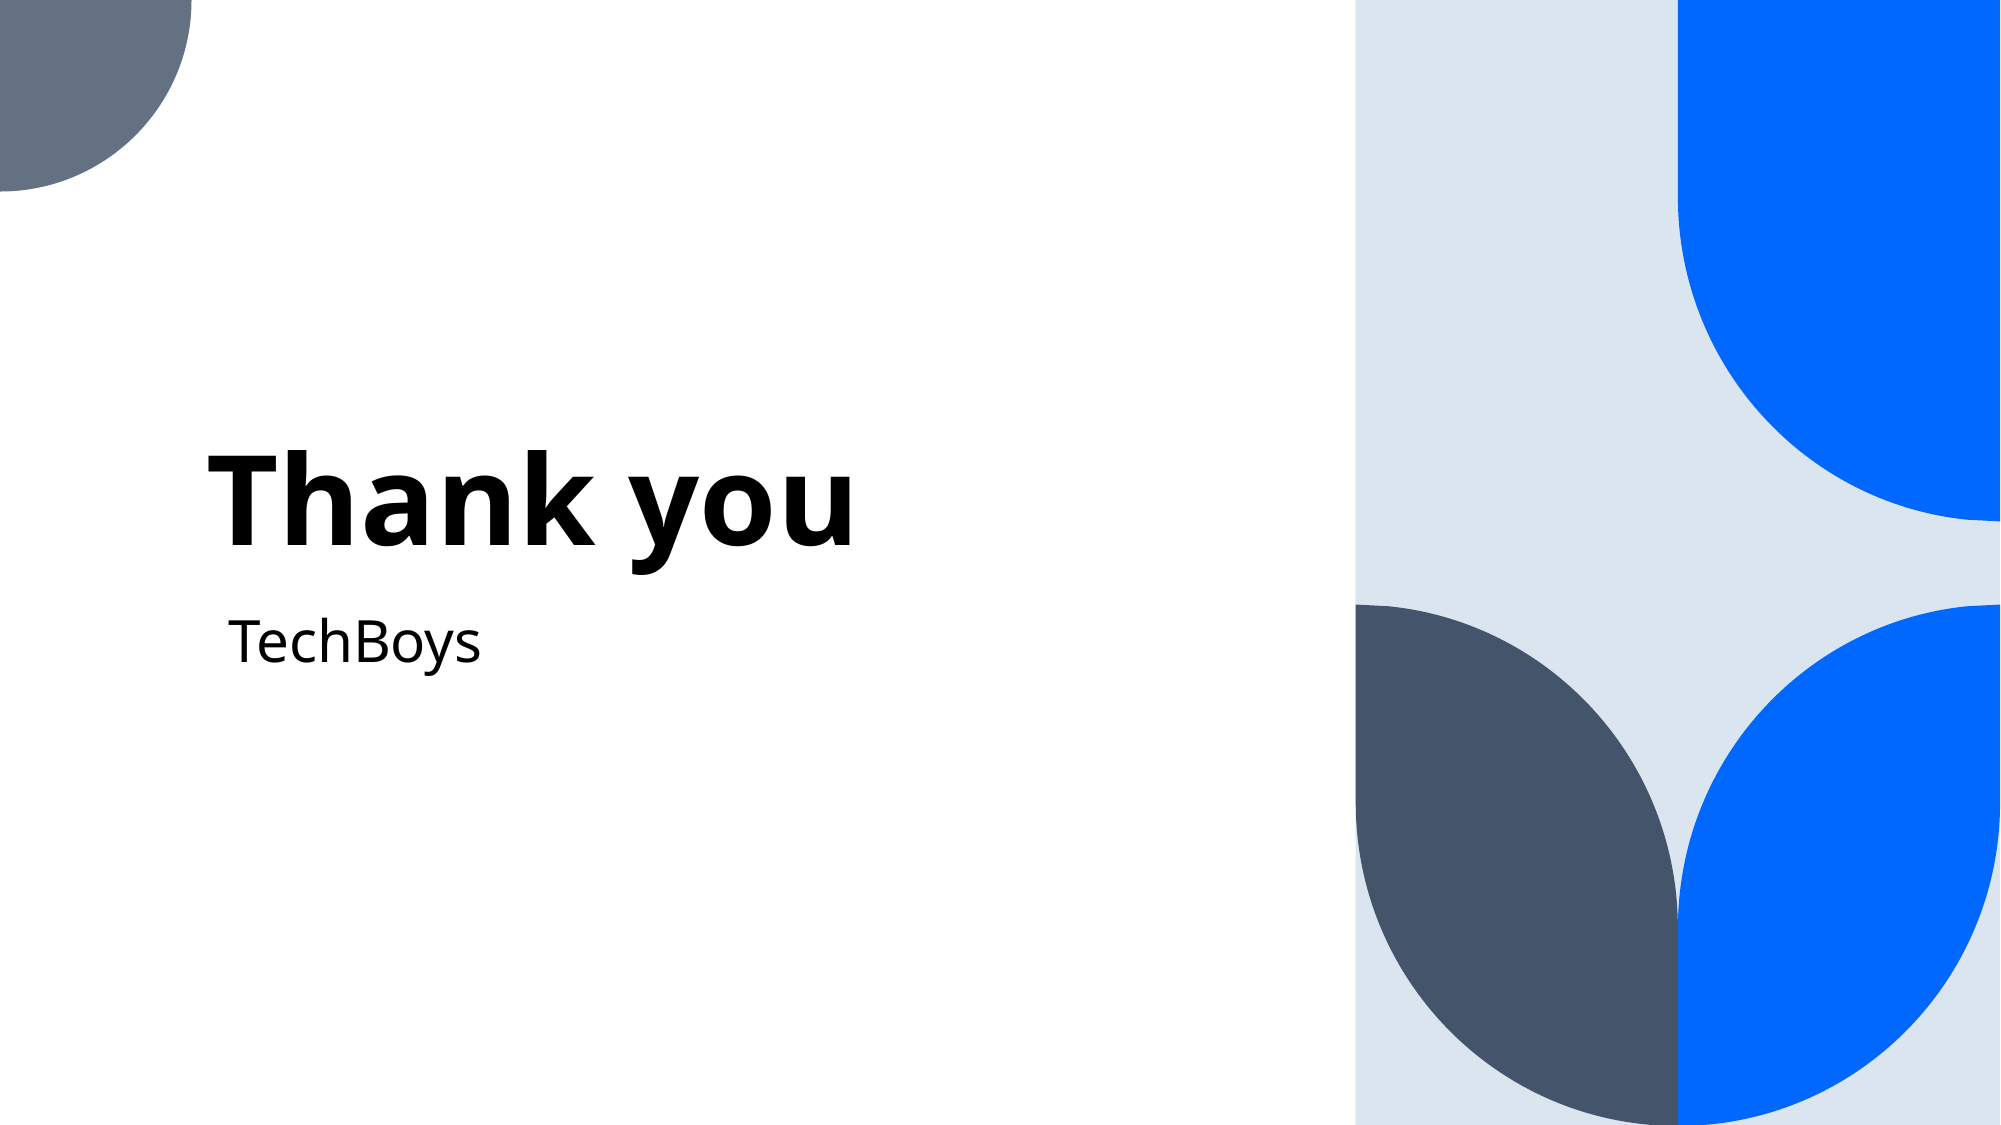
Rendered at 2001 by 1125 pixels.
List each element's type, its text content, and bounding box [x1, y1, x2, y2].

title Thank you [191, 41, 1212, 577]
subtitle TechBoys [213, 604, 1234, 1084]
